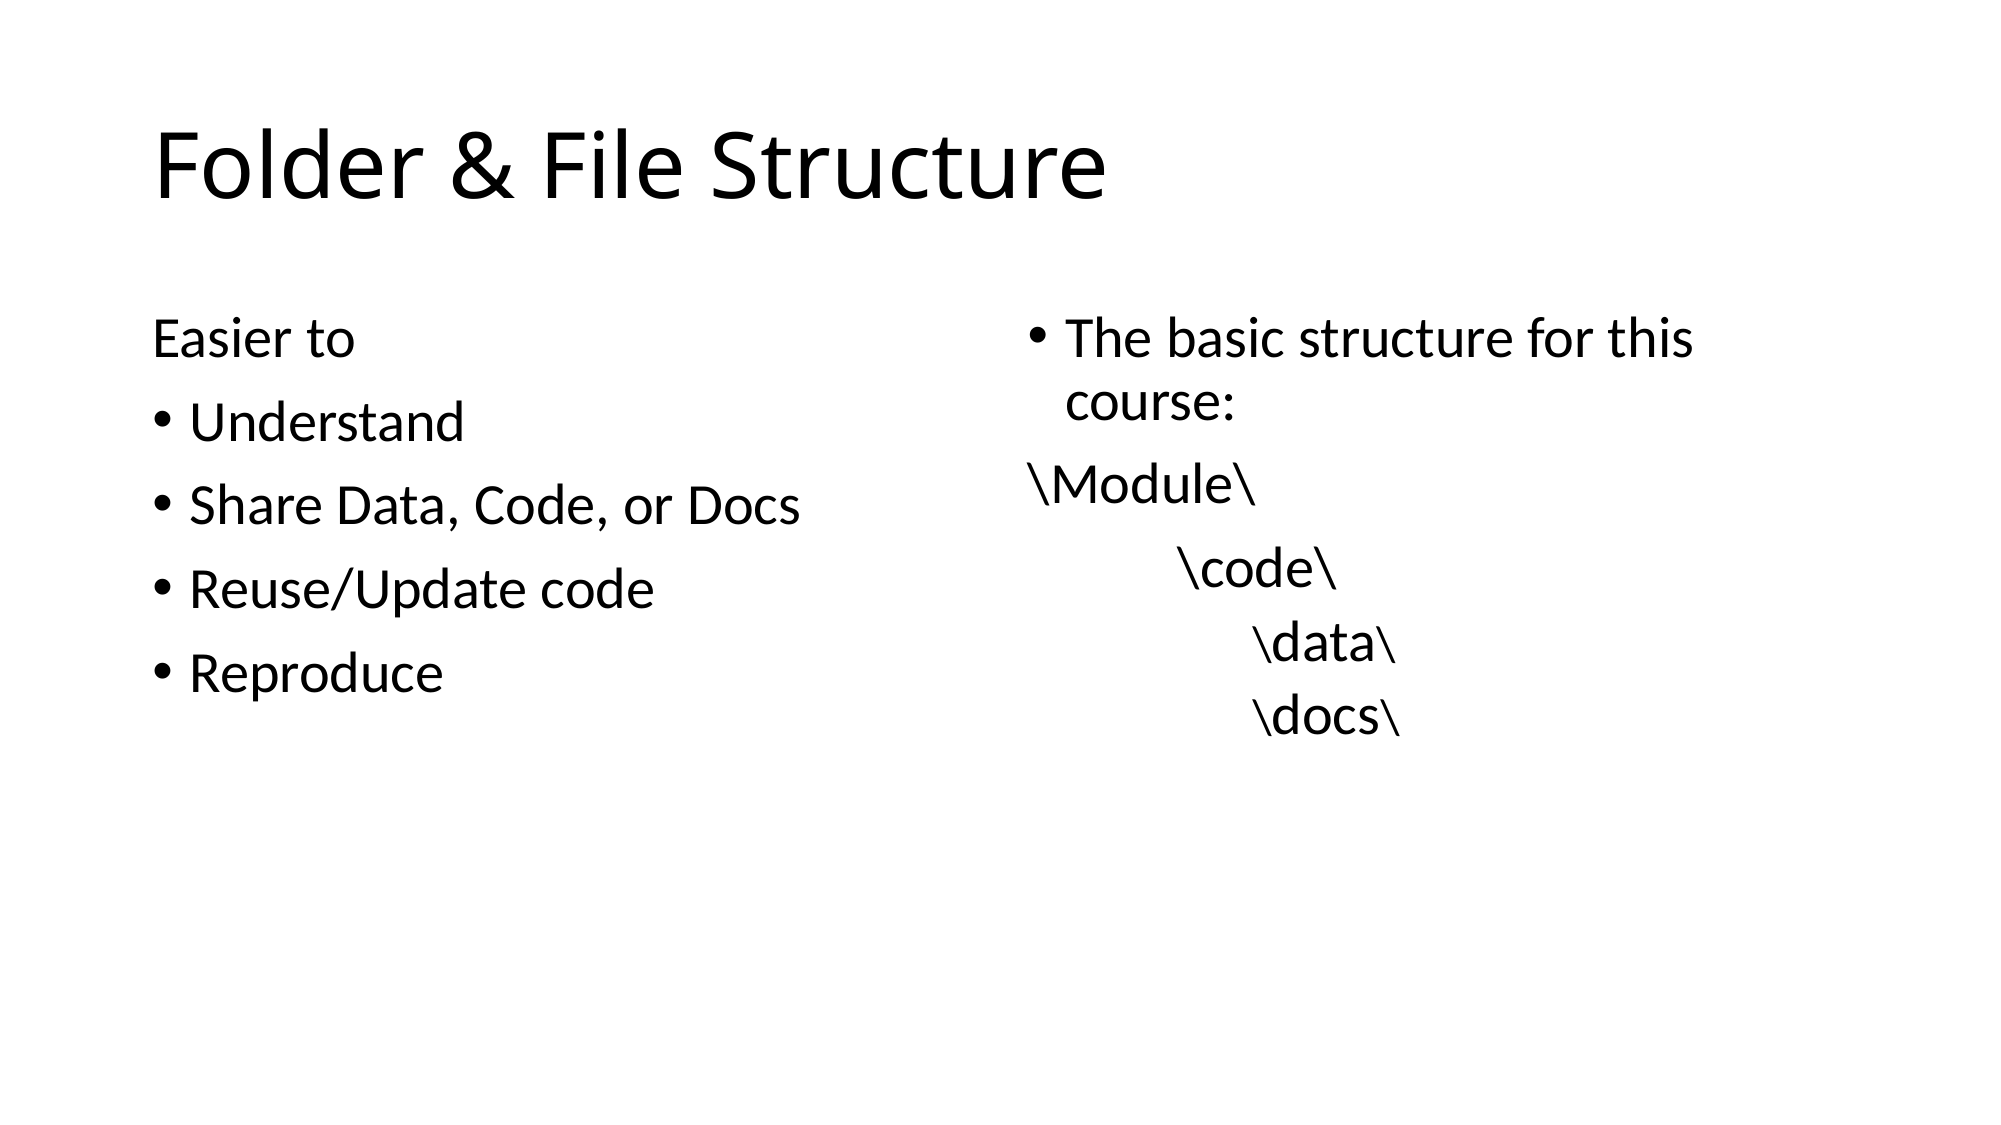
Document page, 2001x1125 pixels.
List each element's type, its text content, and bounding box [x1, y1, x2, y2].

list Easier to Understand Share Data, Code, or Docs Reuse/Update code Reproduce [137, 299, 988, 1014]
list The basic structure for this course: \Module\ \code\ \data\ \docs\ [1012, 299, 1863, 1014]
title Folder & File Structure [137, 59, 1863, 278]
